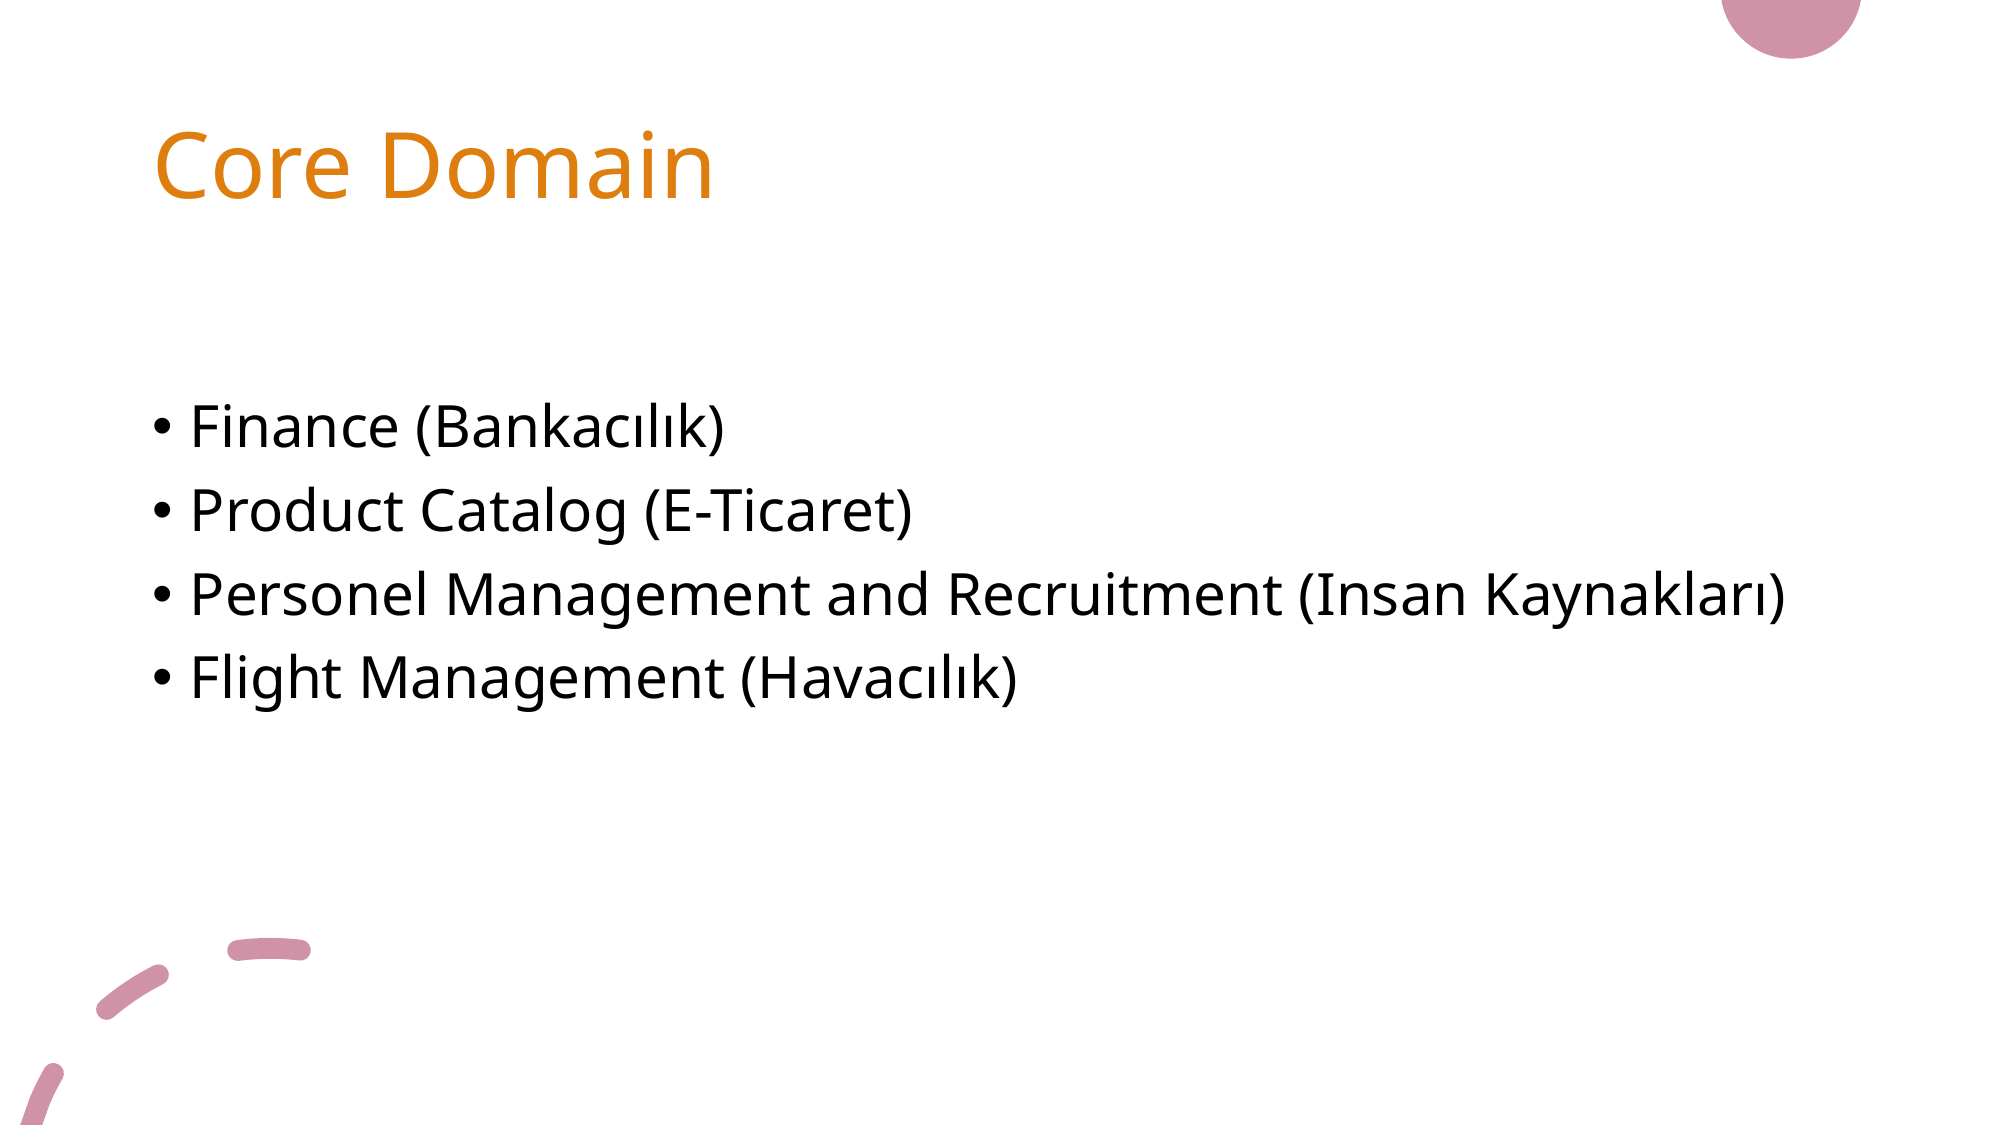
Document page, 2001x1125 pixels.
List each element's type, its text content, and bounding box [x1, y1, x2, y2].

list Finance (Bankacılık) Product Catalog (E-Ticaret) Personel Management and Recruitment (Insan Kaynakları) Flight Management (Havacılık) [137, 299, 1863, 933]
title Core Domain [137, 59, 1863, 278]
